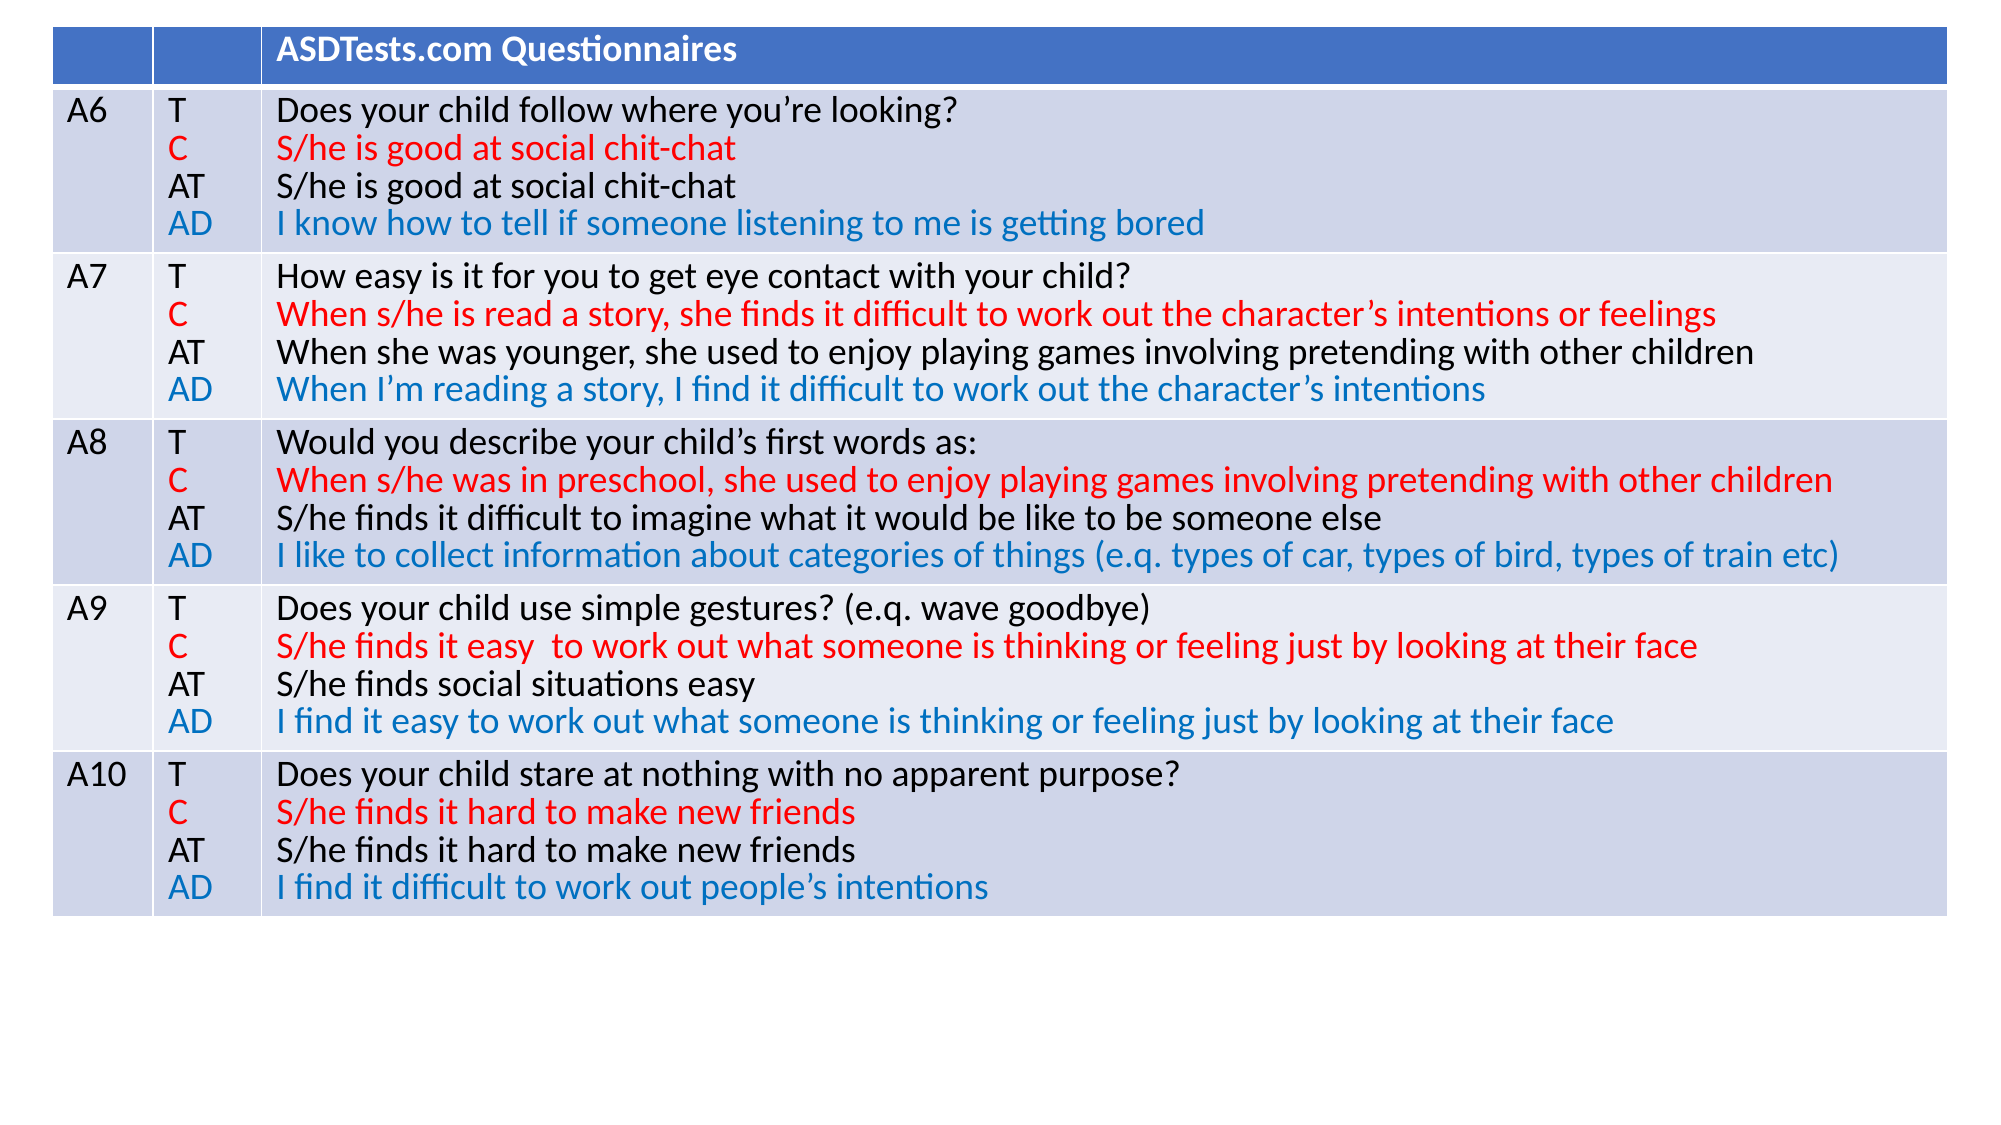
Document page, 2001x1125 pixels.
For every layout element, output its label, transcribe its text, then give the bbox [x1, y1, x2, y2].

table_cell Would you describe your child’s first words as: When s/he was in preschool, she used to enjoy playing games involving pretending with other children S/he finds it difficult to imagine what it would be like to be someone else I like to collect information about categories of things (e.q. types of car, types of bird, types of train etc) [262, 420, 1947, 584]
table_cell T C AT AD [154, 586, 261, 750]
table_cell Does your child follow where you’re looking? S/he is good at social chit-chat S/he is good at social chit-chat I know how to tell if someone listening to me is getting bored [262, 90, 1947, 252]
table_cell A7 [53, 254, 152, 418]
table_header ASDTests.com Questionnaires [262, 27, 1947, 84]
table_cell T C AT AD [154, 254, 261, 418]
table_cell A9 [53, 586, 152, 750]
table_header [154, 27, 261, 84]
table_cell T C AT AD [154, 90, 261, 252]
table_cell T C AT AD [154, 752, 261, 916]
table_cell A10 [53, 752, 152, 916]
table_cell How easy is it for you to get eye contact with your child? When s/he is read a story, she finds it difficult to work out the character’s intentions or feelings When she was younger, she used to enjoy playing games involving pretending with other children When I’m reading a story, I find it difficult to work out the character’s intentions [262, 254, 1947, 418]
table_cell A6 [53, 90, 152, 252]
table_cell A8 [53, 420, 152, 584]
table_cell Does your child stare at nothing with no apparent purpose? S/he finds it hard to make new friends S/he finds it hard to make new friends I find it difficult to work out people’s intentions [262, 752, 1947, 916]
table_cell T C AT AD [154, 420, 261, 584]
table_header [53, 27, 152, 84]
table_cell Does your child use simple gestures? (e.q. wave goodbye) S/he finds it easy to work out what someone is thinking or feeling just by looking at their face S/he finds social situations easy I find it easy to work out what someone is thinking or feeling just by looking at their face [262, 586, 1947, 750]
